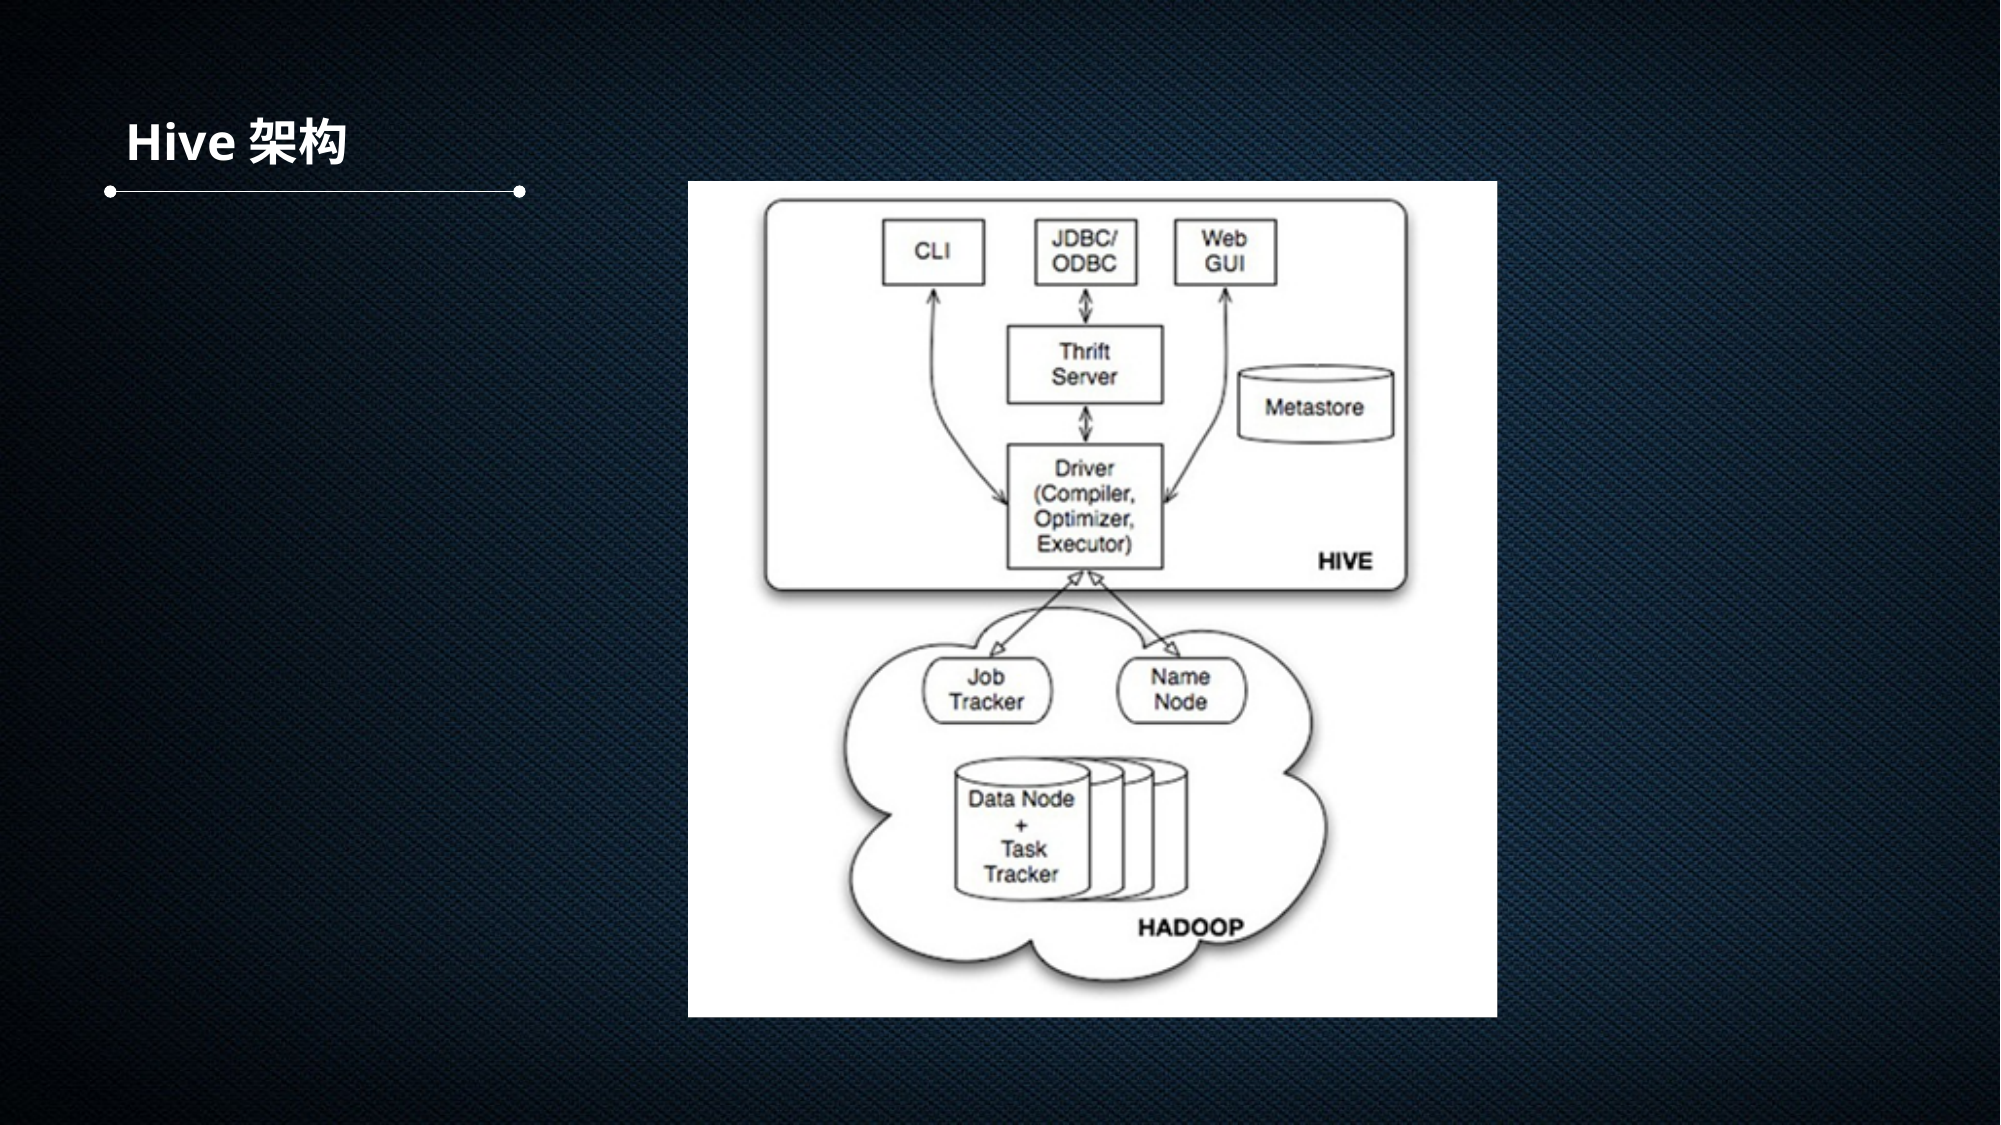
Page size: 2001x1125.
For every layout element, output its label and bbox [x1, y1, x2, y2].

picture [0, 0, 2000, 1125]
text_box [110, 103, 825, 192]
